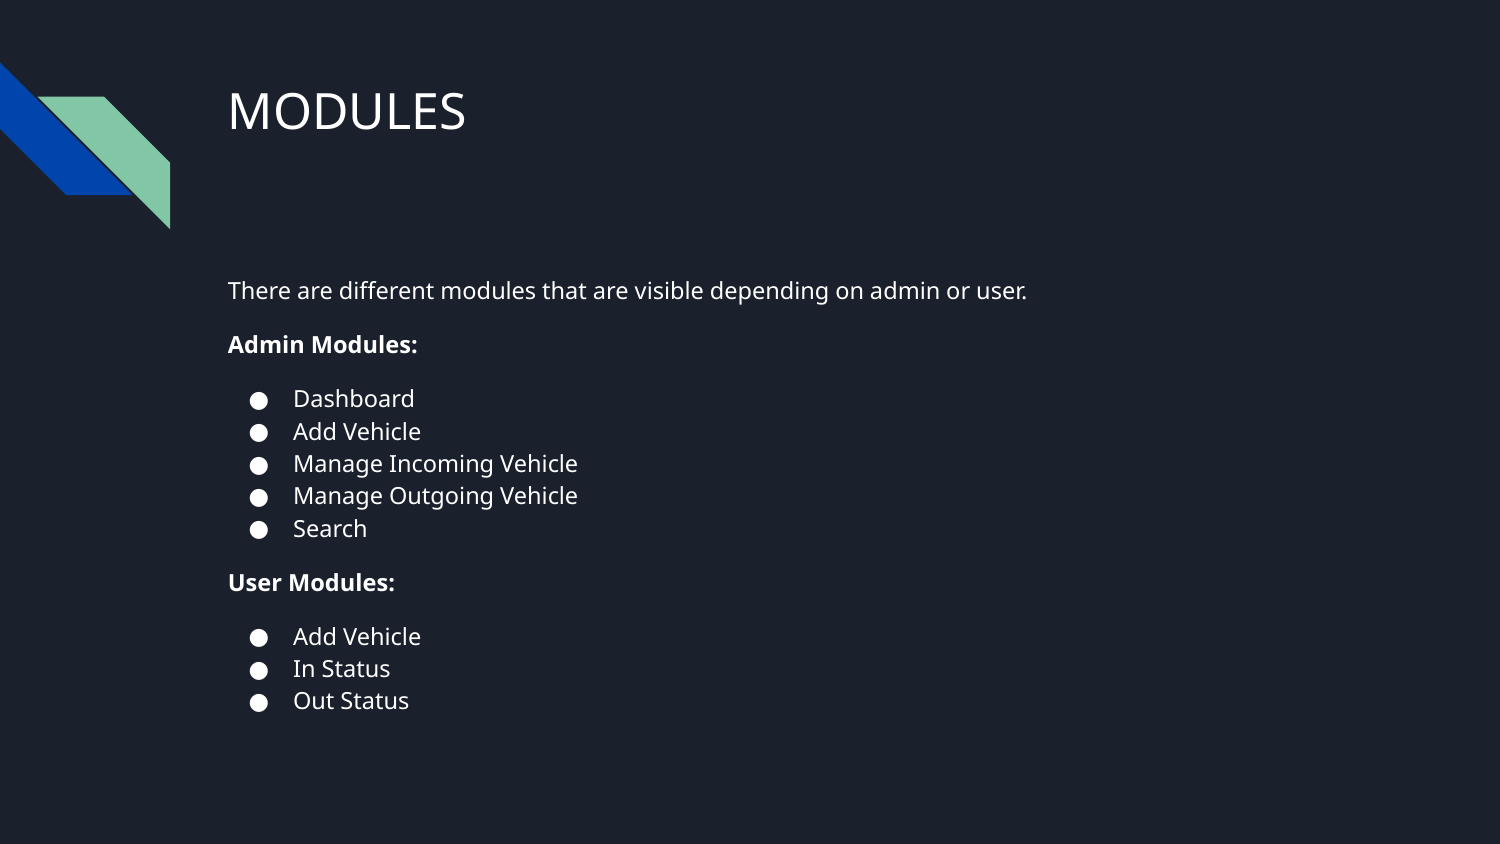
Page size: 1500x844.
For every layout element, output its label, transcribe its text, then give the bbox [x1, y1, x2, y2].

title MODULES [212, 64, 1368, 215]
list There are different modules that are visible depending on admin or user. Admin Modules: Dashboard Add Vehicle Manage Incoming Vehicle Manage Outgoing Vehicle Search User Modules: Add Vehicle In Status Out Status [212, 257, 1368, 735]
